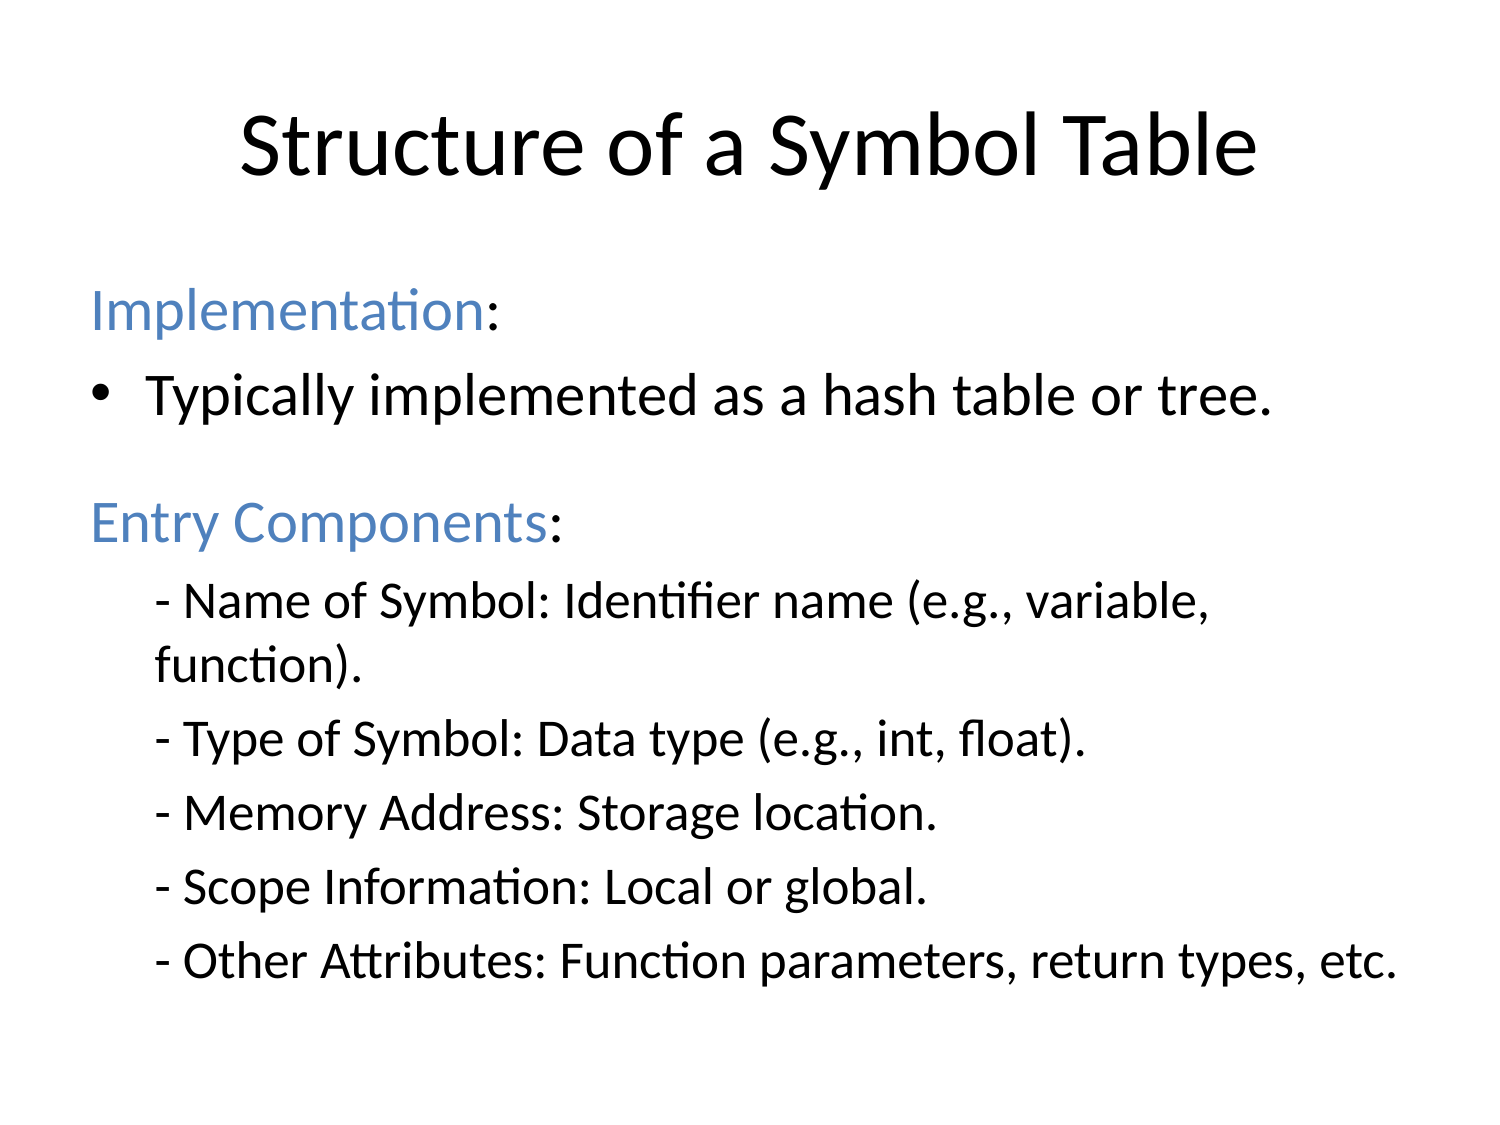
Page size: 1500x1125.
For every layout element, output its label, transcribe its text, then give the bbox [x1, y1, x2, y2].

list Implementation: Typically implemented as a hash table or tree. Entry Components: - Name of Symbol: Identifier name (e.g., variable, function). - Type of Symbol: Data type (e.g., int, float). - Memory Address: Storage location. - Scope Information: Local or global. - Other Attributes: Function parameters, return types, etc. [75, 262, 1425, 1005]
title Structure of a Symbol Table [75, 45, 1425, 233]
